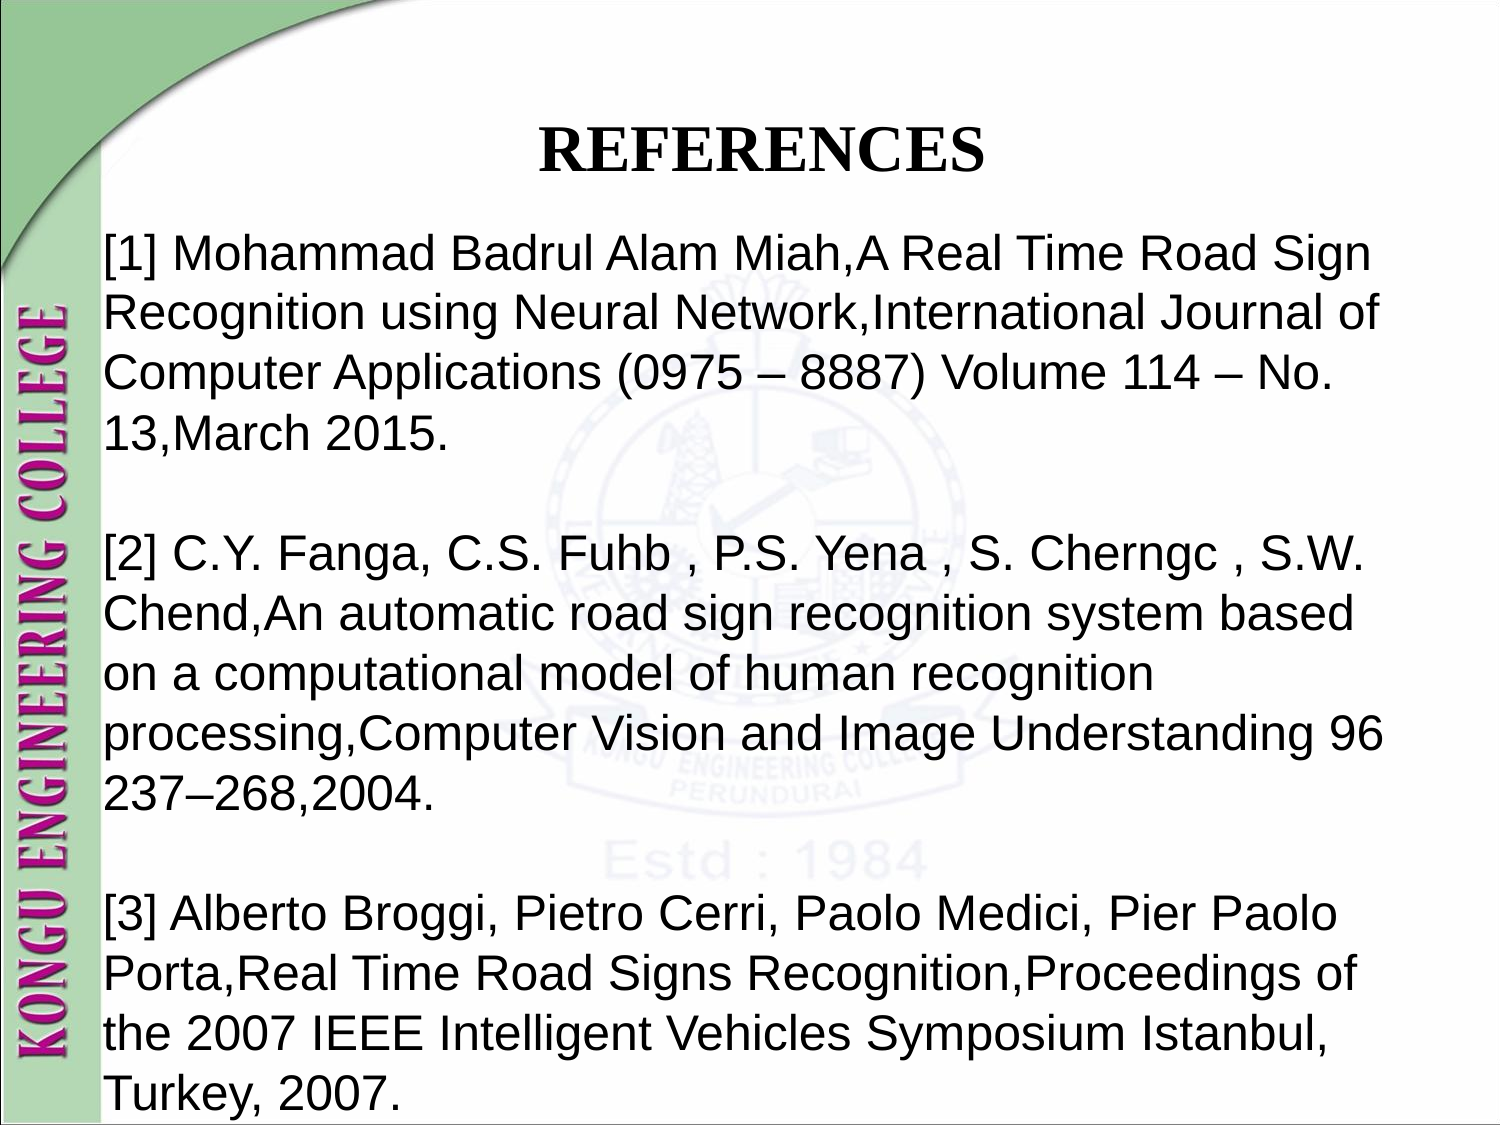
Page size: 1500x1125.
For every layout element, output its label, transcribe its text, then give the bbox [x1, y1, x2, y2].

picture [0, 0, 1500, 1125]
title REFERENCES [87, 0, 1438, 186]
list [1] Mohammad Badrul Alam Miah,A Real Time Road Sign Recognition using Neural Network,International Journal of Computer Applications (0975 – 8887) Volume 114 – No. 13,March 2015. [2] C.Y. Fanga, C.S. Fuhb , P.S. Yena , S. Cherngc , S.W. Chend,An automatic road sign recognition system based on a computational model of human recognition processing,Computer Vision and Image Understanding 96 237–268,2004. [3] Alberto Broggi, Pietro Cerri, Paolo Medici, Pier Paolo Porta,Real Time Road Signs Recognition,Proceedings of the 2007 IEEE Intelligent Vehicles Symposium Istanbul, Turkey, 2007. [87, 212, 1438, 1001]
